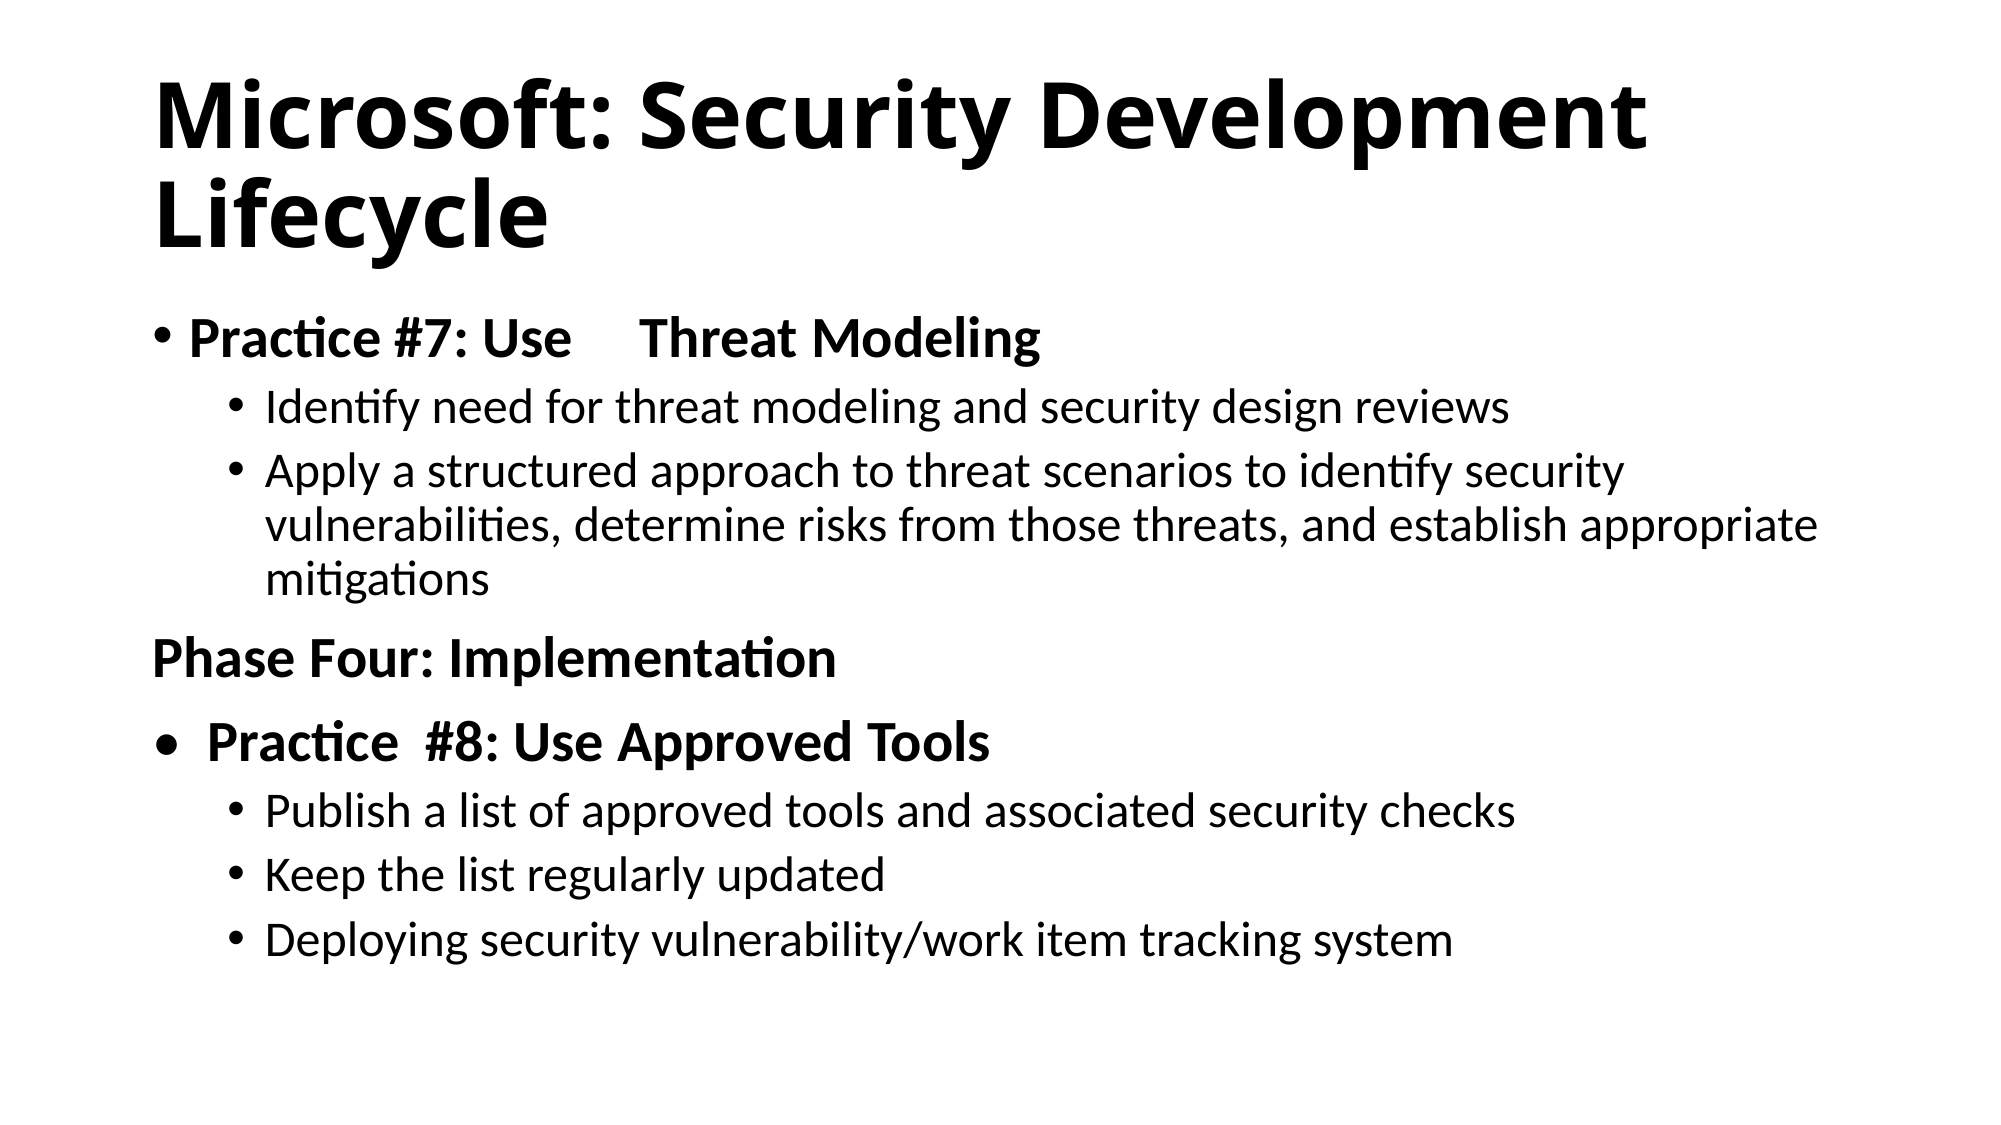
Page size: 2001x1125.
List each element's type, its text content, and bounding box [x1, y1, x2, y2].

title Microsoft: Security Development Lifecycle [137, 59, 1863, 278]
list Practice #7: Use Threat Modeling Identify need for threat modeling and security design reviews Apply a structured approach to threat scenarios to identify security vulnerabilities, determine risks from those threats, and establish appropriate mitigations Phase Four: Implementation • Practice #8: Use Approved Tools Publish a list of approved tools and associated security checks Keep the list regularly updated Deploying security vulnerability/work item tracking system [137, 299, 1863, 1014]
